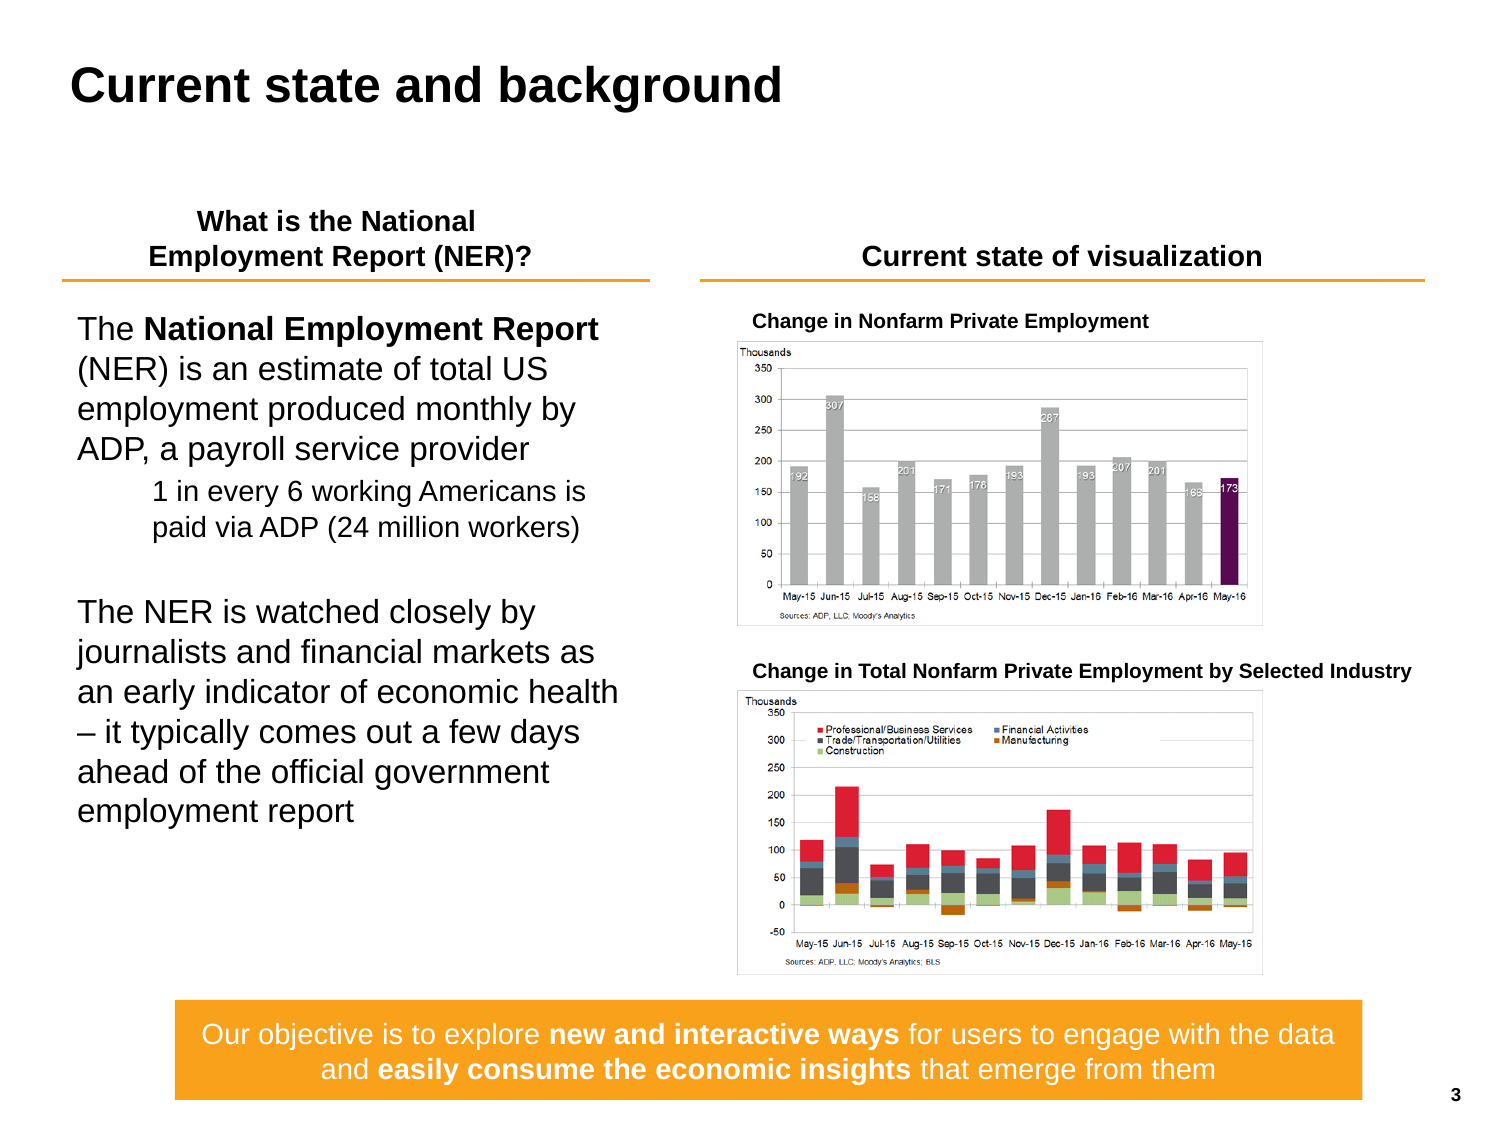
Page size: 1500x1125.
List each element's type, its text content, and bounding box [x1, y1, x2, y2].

text_box Our objective is to explore new and interactive ways for users to engage with the data and easily consume the economic insights that emerge from them [173, 998, 1364, 1102]
text_box Change in Total Nonfarm Private Employment by Selected Industry [737, 650, 1473, 690]
picture [737, 690, 1263, 976]
text_box What is the National Employment Report (NER)? [93, 187, 588, 279]
text_box Change in Nonfarm Private Employment [737, 299, 1383, 340]
text_box Current state of visualization [737, 222, 1388, 279]
text_box The National Employment Report (NER) is an estimate of total US employment produced monthly by ADP, a payroll service provider 1 in every 6 working Americans is paid via ADP (24 million workers) The NER is watched closely by journalists and financial markets as an early indicator of economic health – it typically comes out a few days ahead of the official government employment report [62, 299, 650, 1100]
picture [737, 341, 1263, 627]
title Current state and background [55, 45, 1406, 170]
